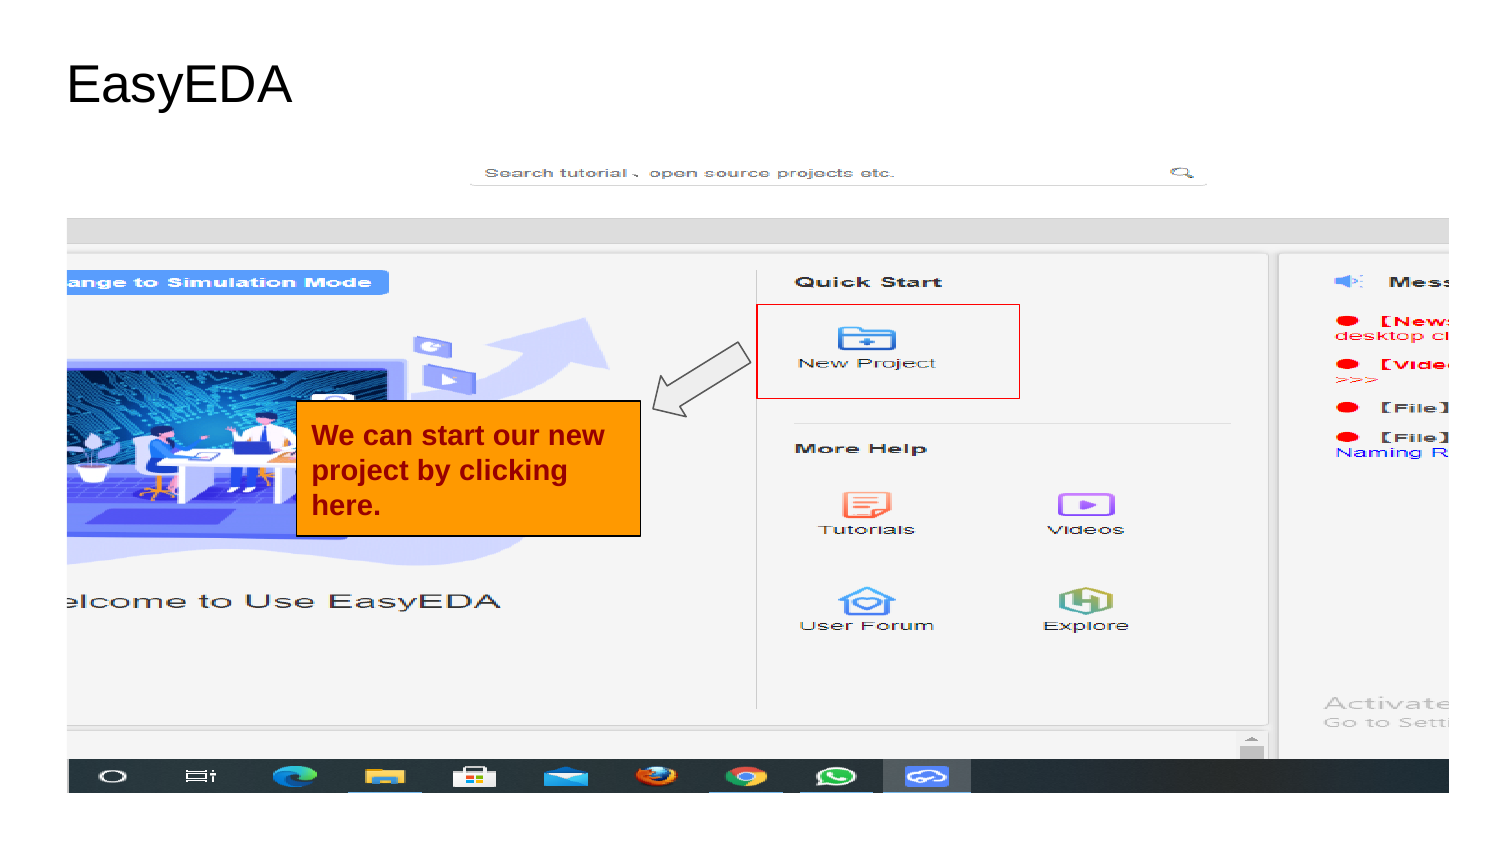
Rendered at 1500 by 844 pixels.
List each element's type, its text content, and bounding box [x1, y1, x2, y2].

picture [66, 140, 1450, 794]
title EasyEDA [51, 35, 1449, 129]
